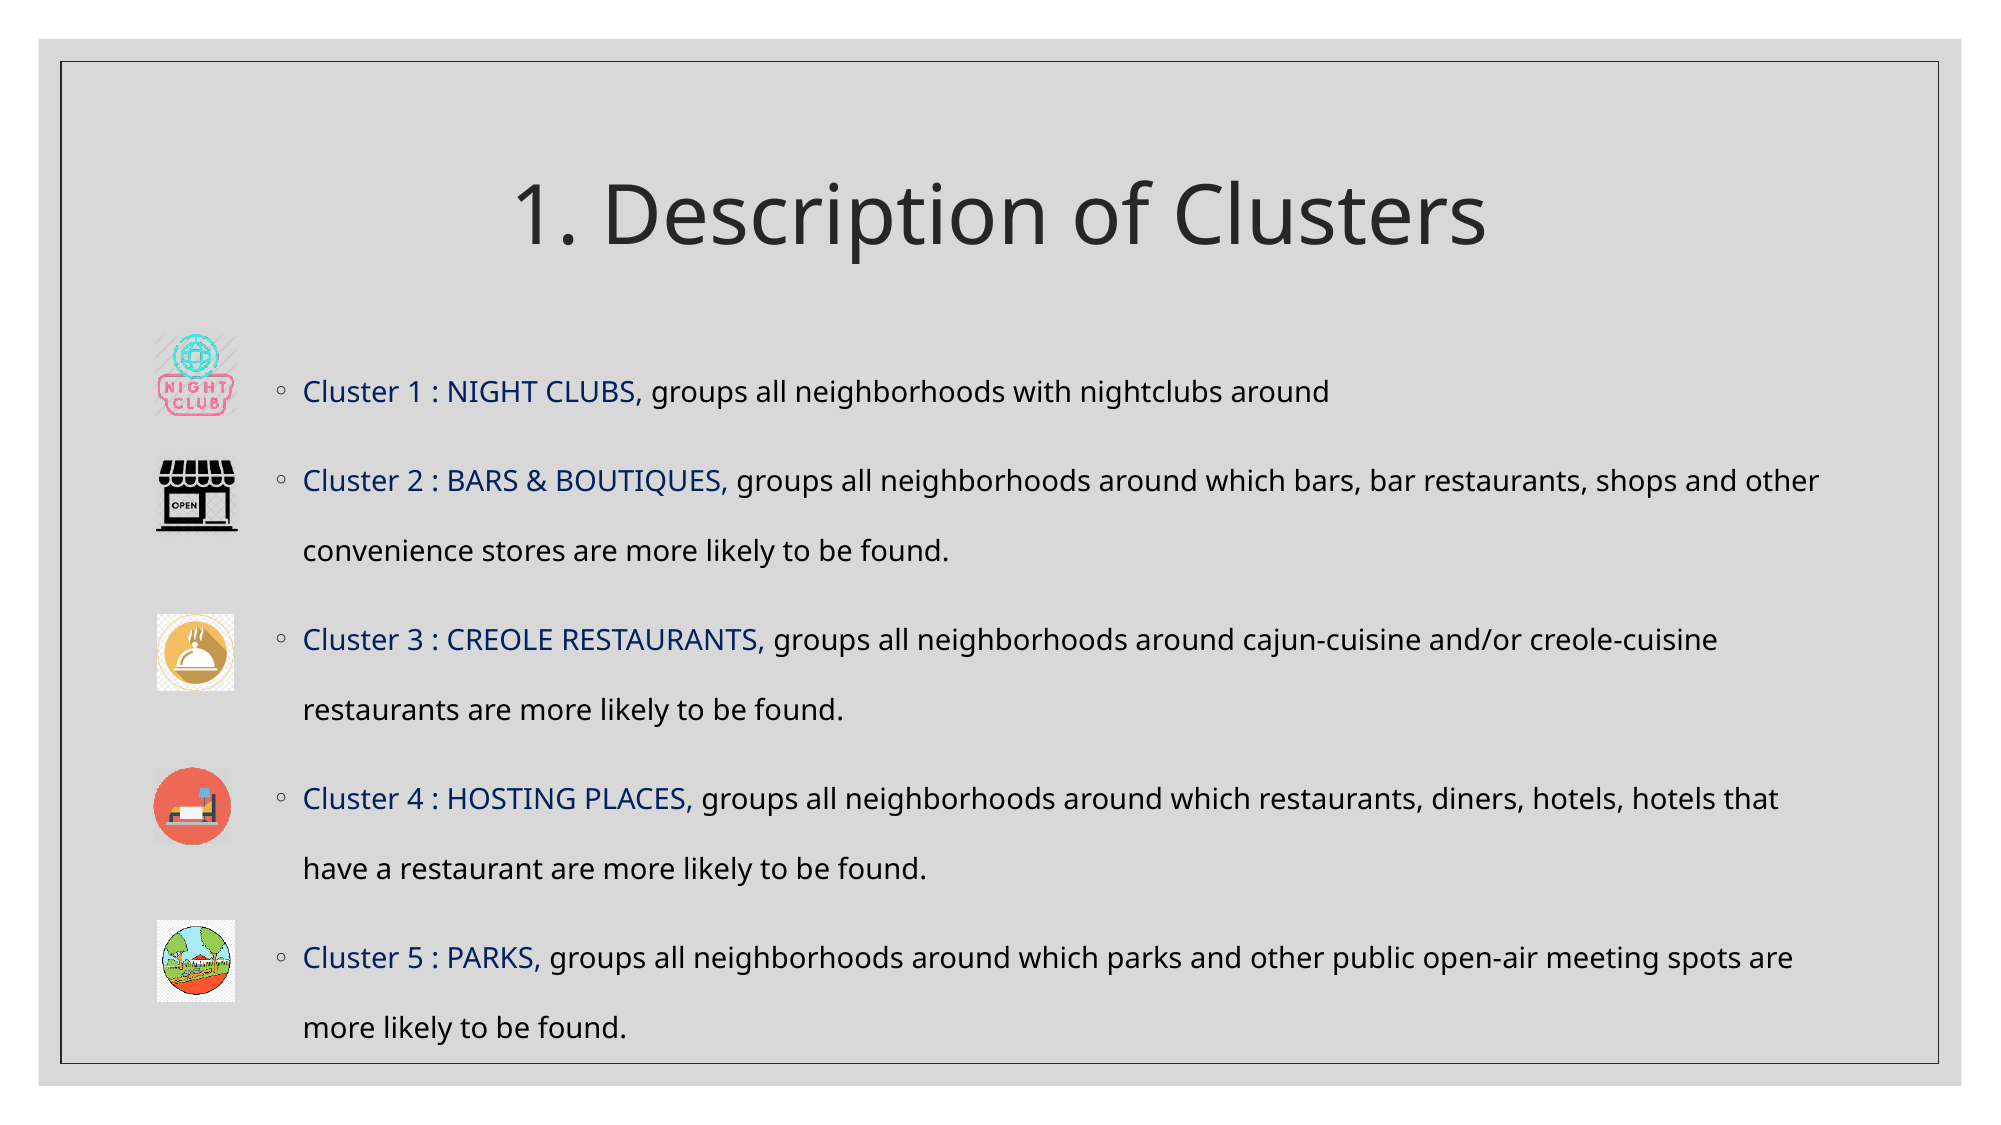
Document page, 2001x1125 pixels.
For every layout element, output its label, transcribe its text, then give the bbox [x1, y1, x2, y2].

picture [153, 767, 231, 845]
picture [157, 920, 236, 1002]
picture [157, 614, 234, 691]
title 1. Description of Clusters [174, 105, 1825, 331]
picture [154, 334, 237, 416]
picture [154, 453, 239, 538]
list Cluster 1 : NIGHT CLUBS, groups all neighborhoods with nightclubs around Cluster 2 : BARS & BOUTIQUES, groups all neighborhoods around which bars, bar restaurants, shops and other convenience stores are more likely to be found. Cluster 3 : CREOLE RESTAURANTS, groups all neighborhoods around cajun-cuisine and/or creole-cuisine restaurants are more likely to be found. Cluster 4 : HOSTING PLACES, groups all neighborhoods around which restaurants, diners, hotels, hotels that have a restaurant are more likely to be found. Cluster 5 : PARKS, groups all neighborhoods around which parks and other public open-air meeting spots are more likely to be found. [257, 330, 1847, 1060]
